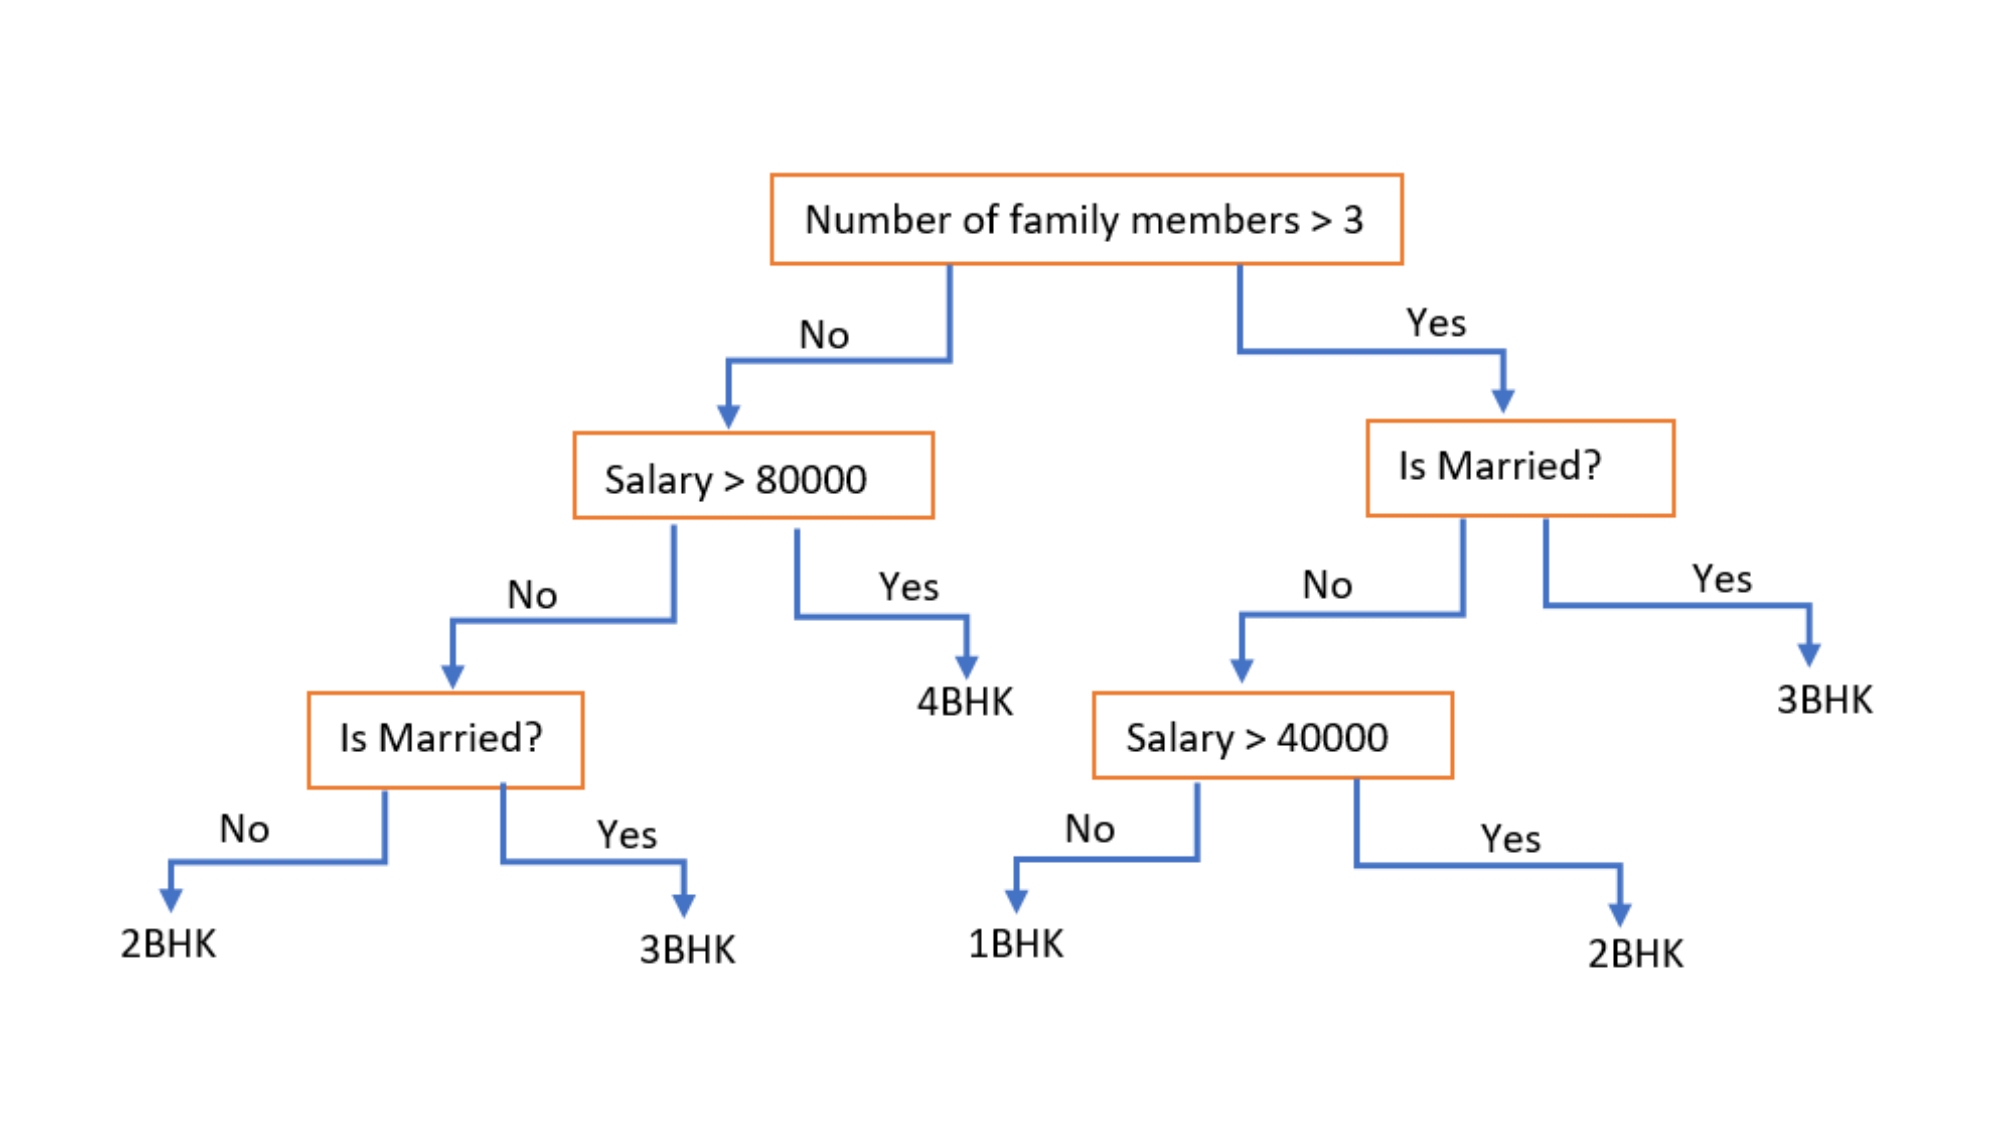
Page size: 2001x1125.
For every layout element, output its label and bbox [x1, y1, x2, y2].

list [82, 121, 1918, 1004]
